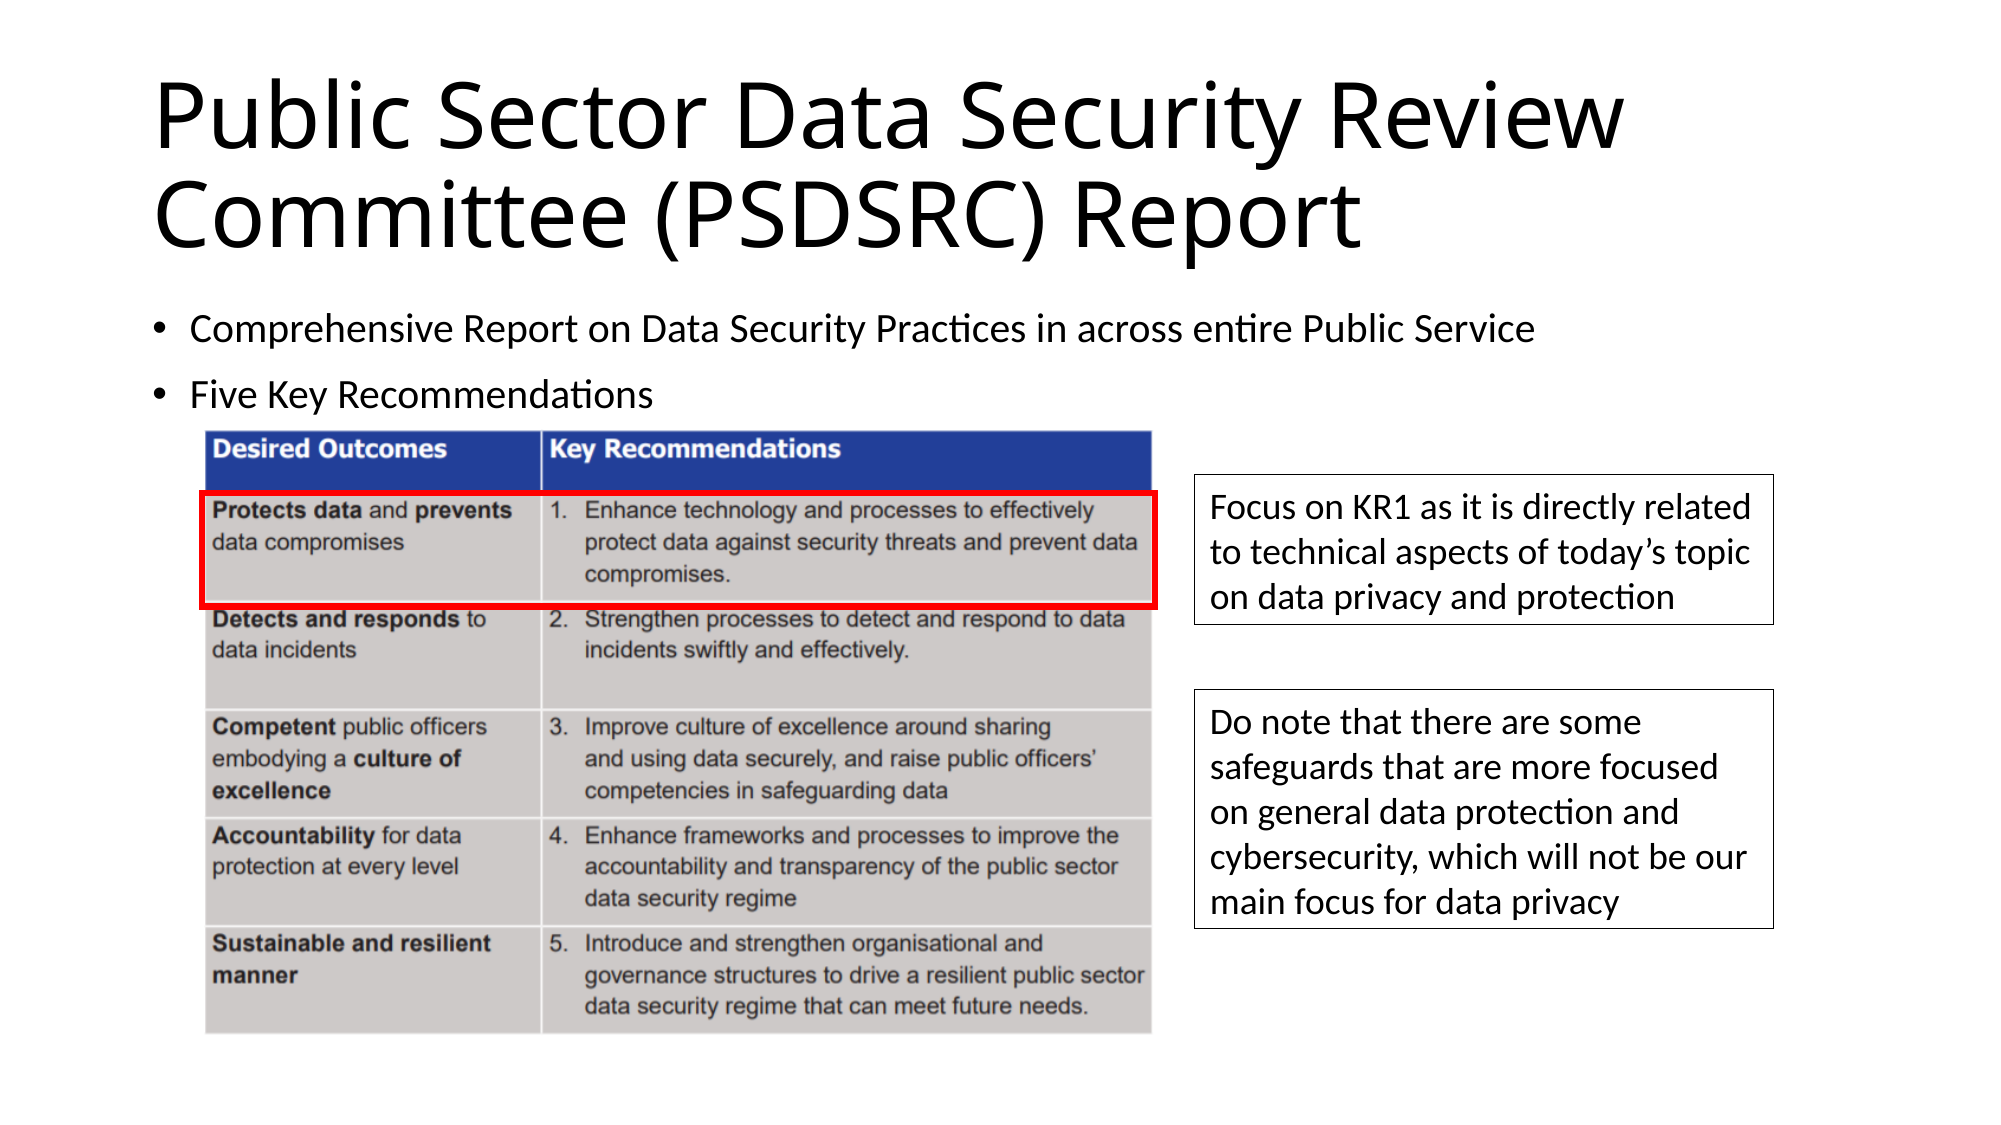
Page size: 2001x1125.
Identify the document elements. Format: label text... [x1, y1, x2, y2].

picture [203, 428, 1154, 1036]
title Public Sector Data Security Review Committee (PSDSRC) Report [137, 59, 1863, 278]
list Comprehensive Report on Data Security Practices in across entire Public Service Five Key Recommendations [137, 299, 1863, 1014]
text_box Do note that there are some safeguards that are more focused on general data protection and cybersecurity, which will not be our main focus for data privacy [1194, 689, 1774, 929]
text_box Focus on KR1 as it is directly related to technical aspects of today’s topic on data privacy and protection [1194, 474, 1774, 625]
